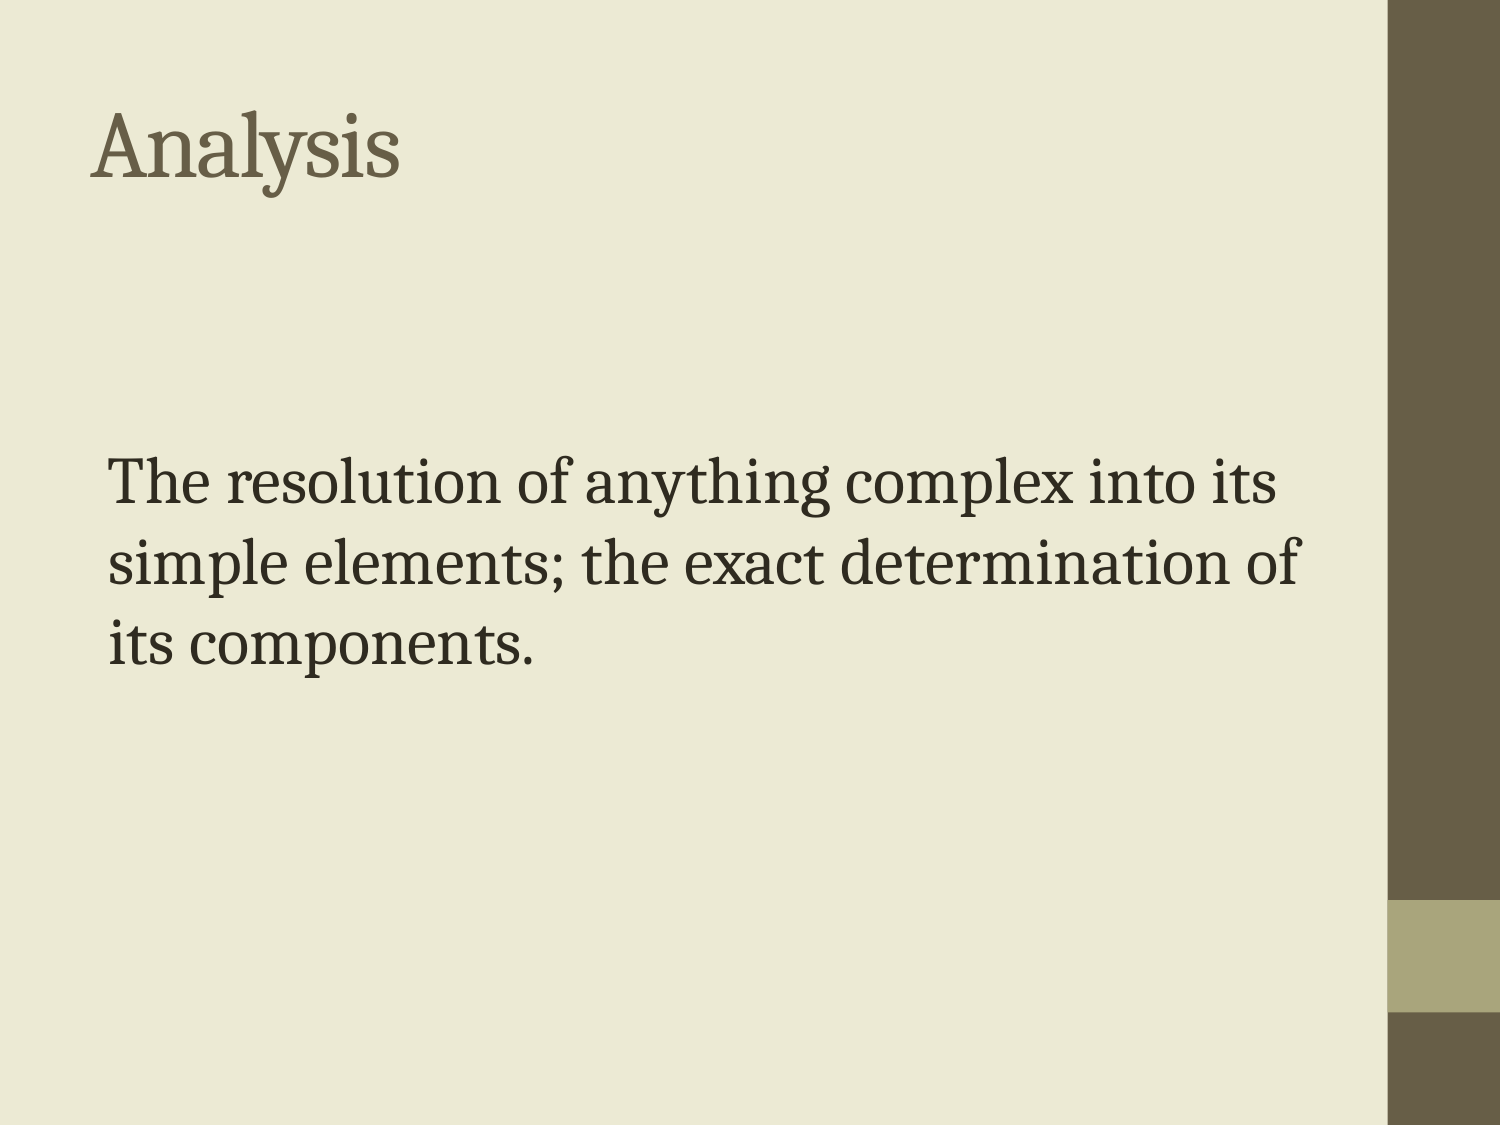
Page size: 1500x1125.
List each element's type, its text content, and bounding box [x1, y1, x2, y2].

list The resolution of anything complex into its simple elements; the exact determination of its components. [75, 242, 1325, 775]
title Analysis [75, 45, 1325, 233]
